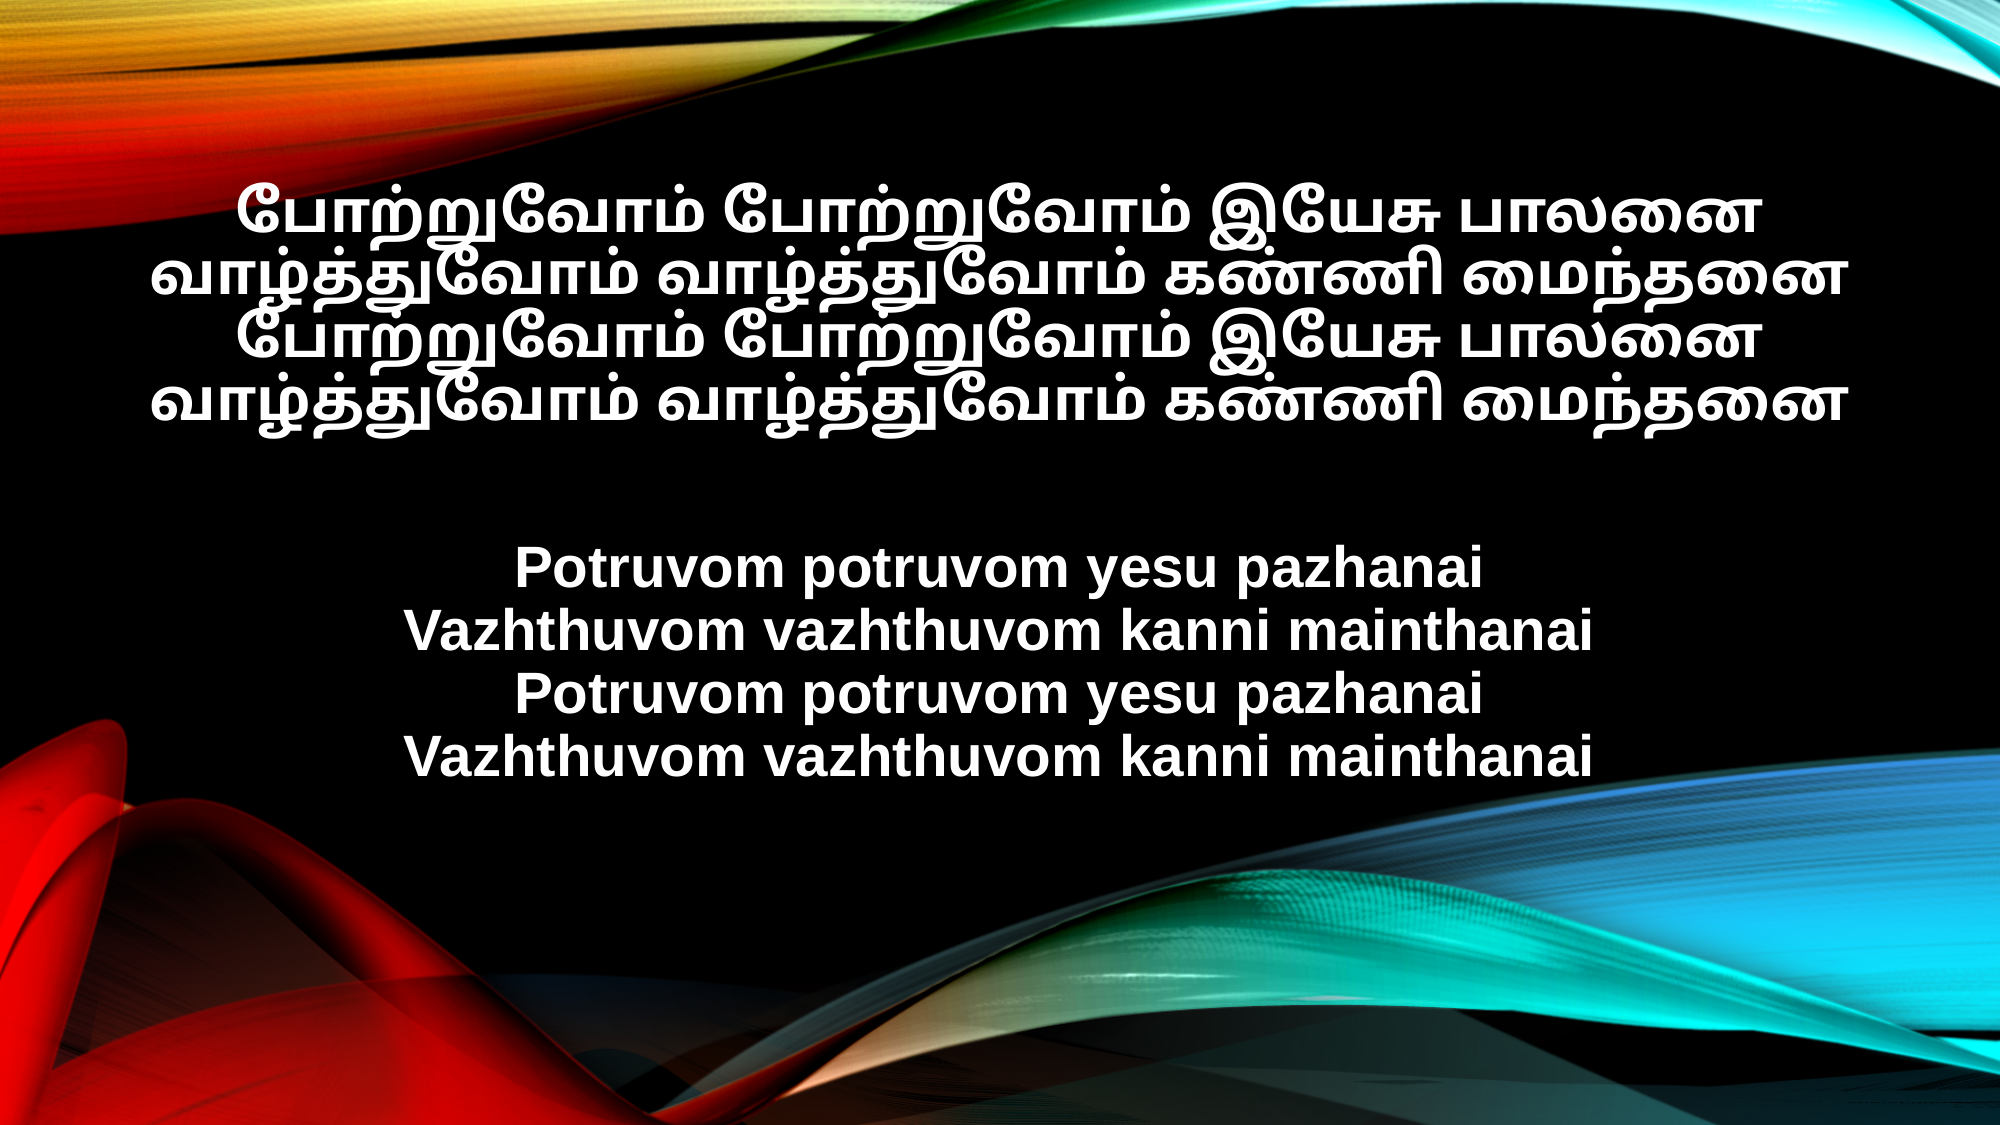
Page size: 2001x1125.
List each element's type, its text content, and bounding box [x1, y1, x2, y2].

subtitle போற்றுவோம் போற்றுவோம் இயேசு பாலனை வாழ்த்துவோம் வாழ்த்துவோம் கண்ணி மைந்தனை போற்றுவோம் போற்றுவோம் இயேசு பாலனை வாழ்த்துவோம் வாழ்த்துவோம் கண்ணி மைந்தனை Potruvom potruvom yesu pazhanai Vazhthuvom vazhthuvom kanni mainthanai Potruvom potruvom yesu pazhanai Vazhthuvom vazhthuvom kanni mainthanai [0, 0, 2000, 1125]
